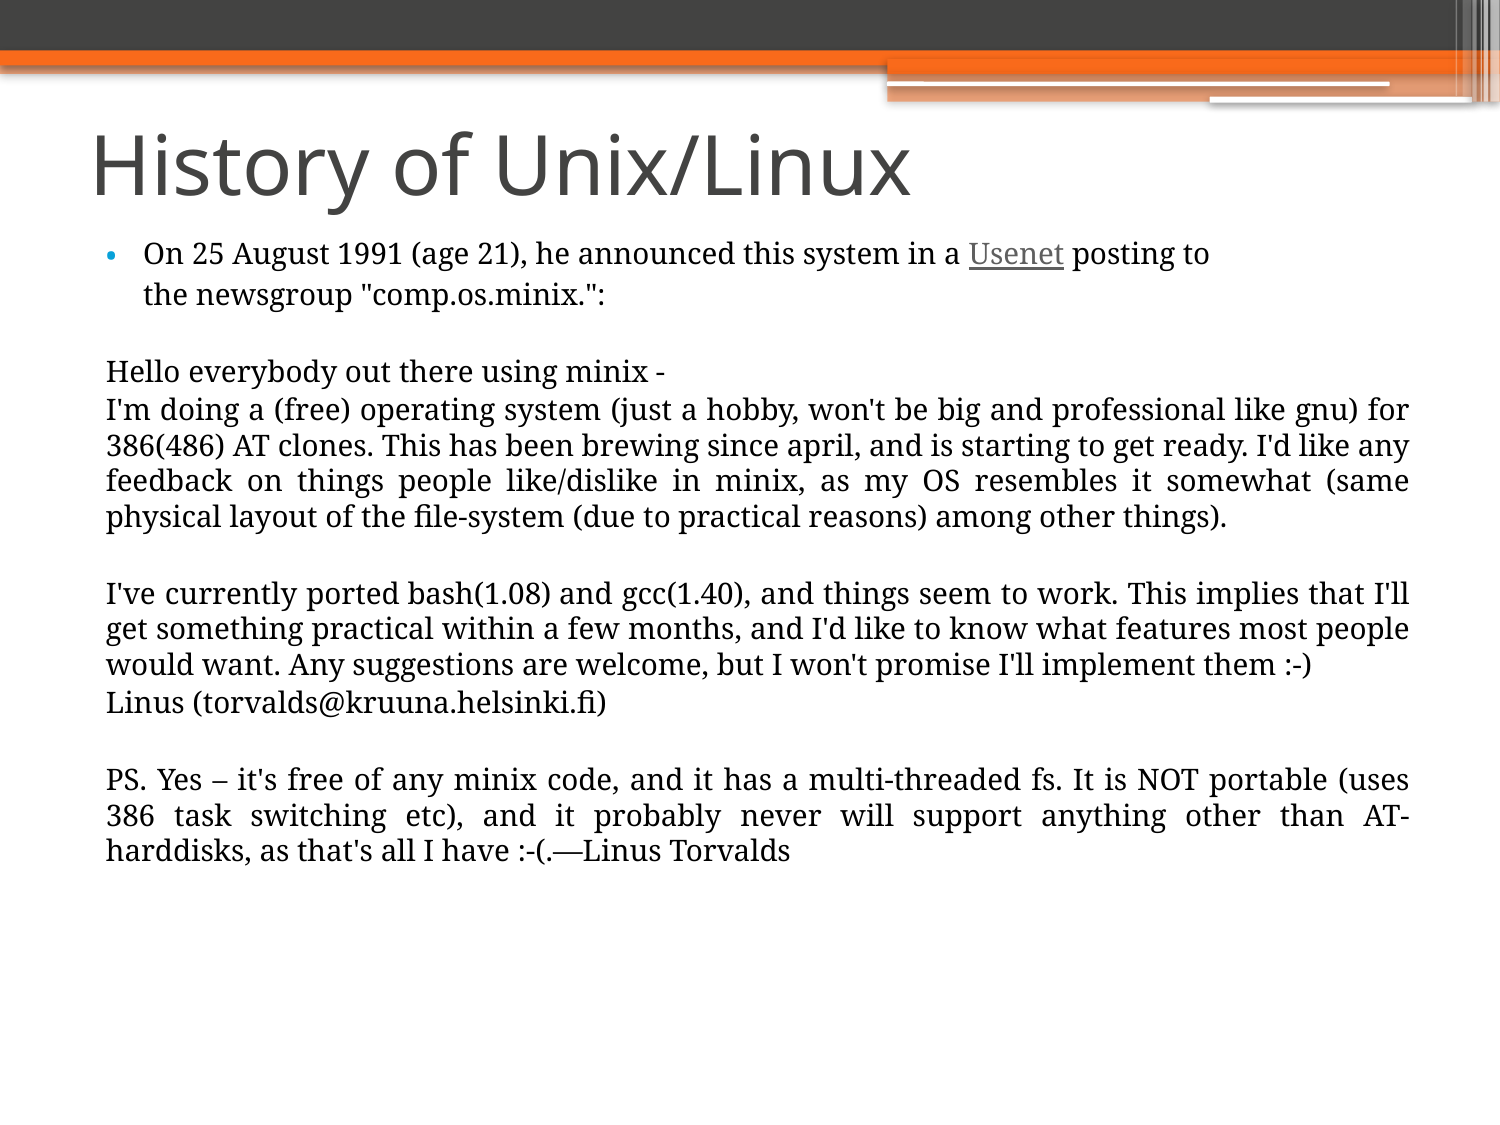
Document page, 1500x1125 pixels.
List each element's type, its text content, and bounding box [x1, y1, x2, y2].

title History of Unix/Linux [75, 75, 1425, 228]
list On 25 August 1991 (age 21), he announced this system in a Usenet posting to the newsgroup "comp.os.minix.": Hello everybody out there using minix - I'm doing a (free) operating system (just a hobby, won't be big and professional like gnu) for 386(486) AT clones. This has been brewing since april, and is starting to get ready. I'd like any feedback on things people like/dislike in minix, as my OS resembles it somewhat (same physical layout of the file-system (due to practical reasons) among other things). I've currently ported bash(1.08) and gcc(1.40), and things seem to work. This implies that I'll get something practical within a few months, and I'd like to know what features most people would want. Any suggestions are welcome, but I won't promise I'll implement them :-) Linus (torvalds@kruuna.helsinki.fi) PS. Yes – it's free of any minix code, and it has a multi-threaded fs. It is NOT portable (uses 386 task switching etc), and it probably never will support anything other than AT-harddisks, as that's all I have :-(.—Linus Torvalds [75, 228, 1425, 1050]
